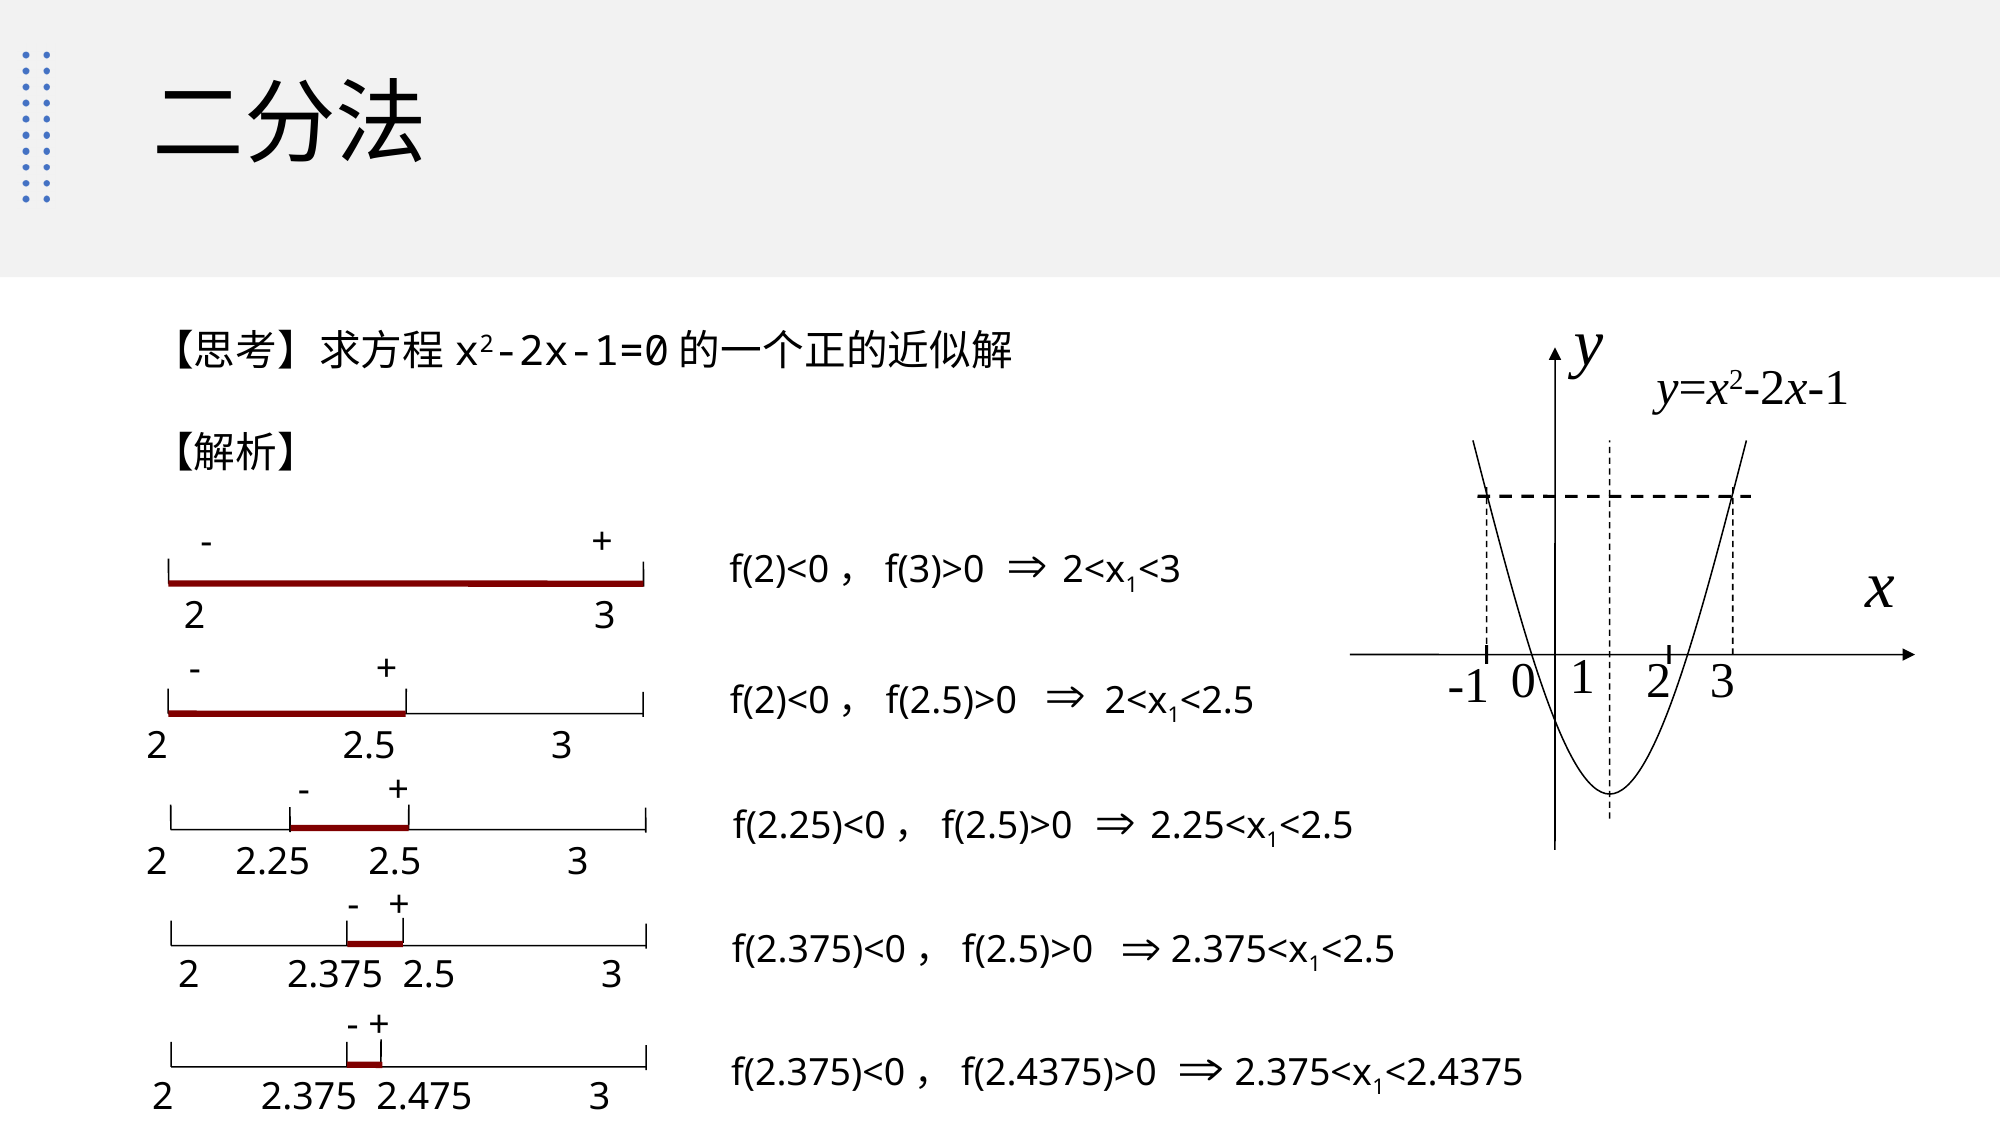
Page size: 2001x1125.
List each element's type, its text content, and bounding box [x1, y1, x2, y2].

picture [17, 43, 56, 209]
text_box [716, 1040, 1785, 1101]
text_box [122, 509, 680, 636]
text_box 【解析】 [137, 417, 1349, 483]
title 二分法 [137, 17, 1863, 235]
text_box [137, 993, 691, 1125]
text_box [121, 636, 680, 775]
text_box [714, 538, 1368, 599]
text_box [715, 668, 1478, 730]
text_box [137, 872, 665, 993]
text_box 【思考】求方程x2-2x-1=0的一个正的近似解 [137, 316, 1349, 381]
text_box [131, 757, 675, 891]
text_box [718, 793, 1569, 855]
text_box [717, 917, 1643, 978]
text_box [1349, 291, 1988, 850]
